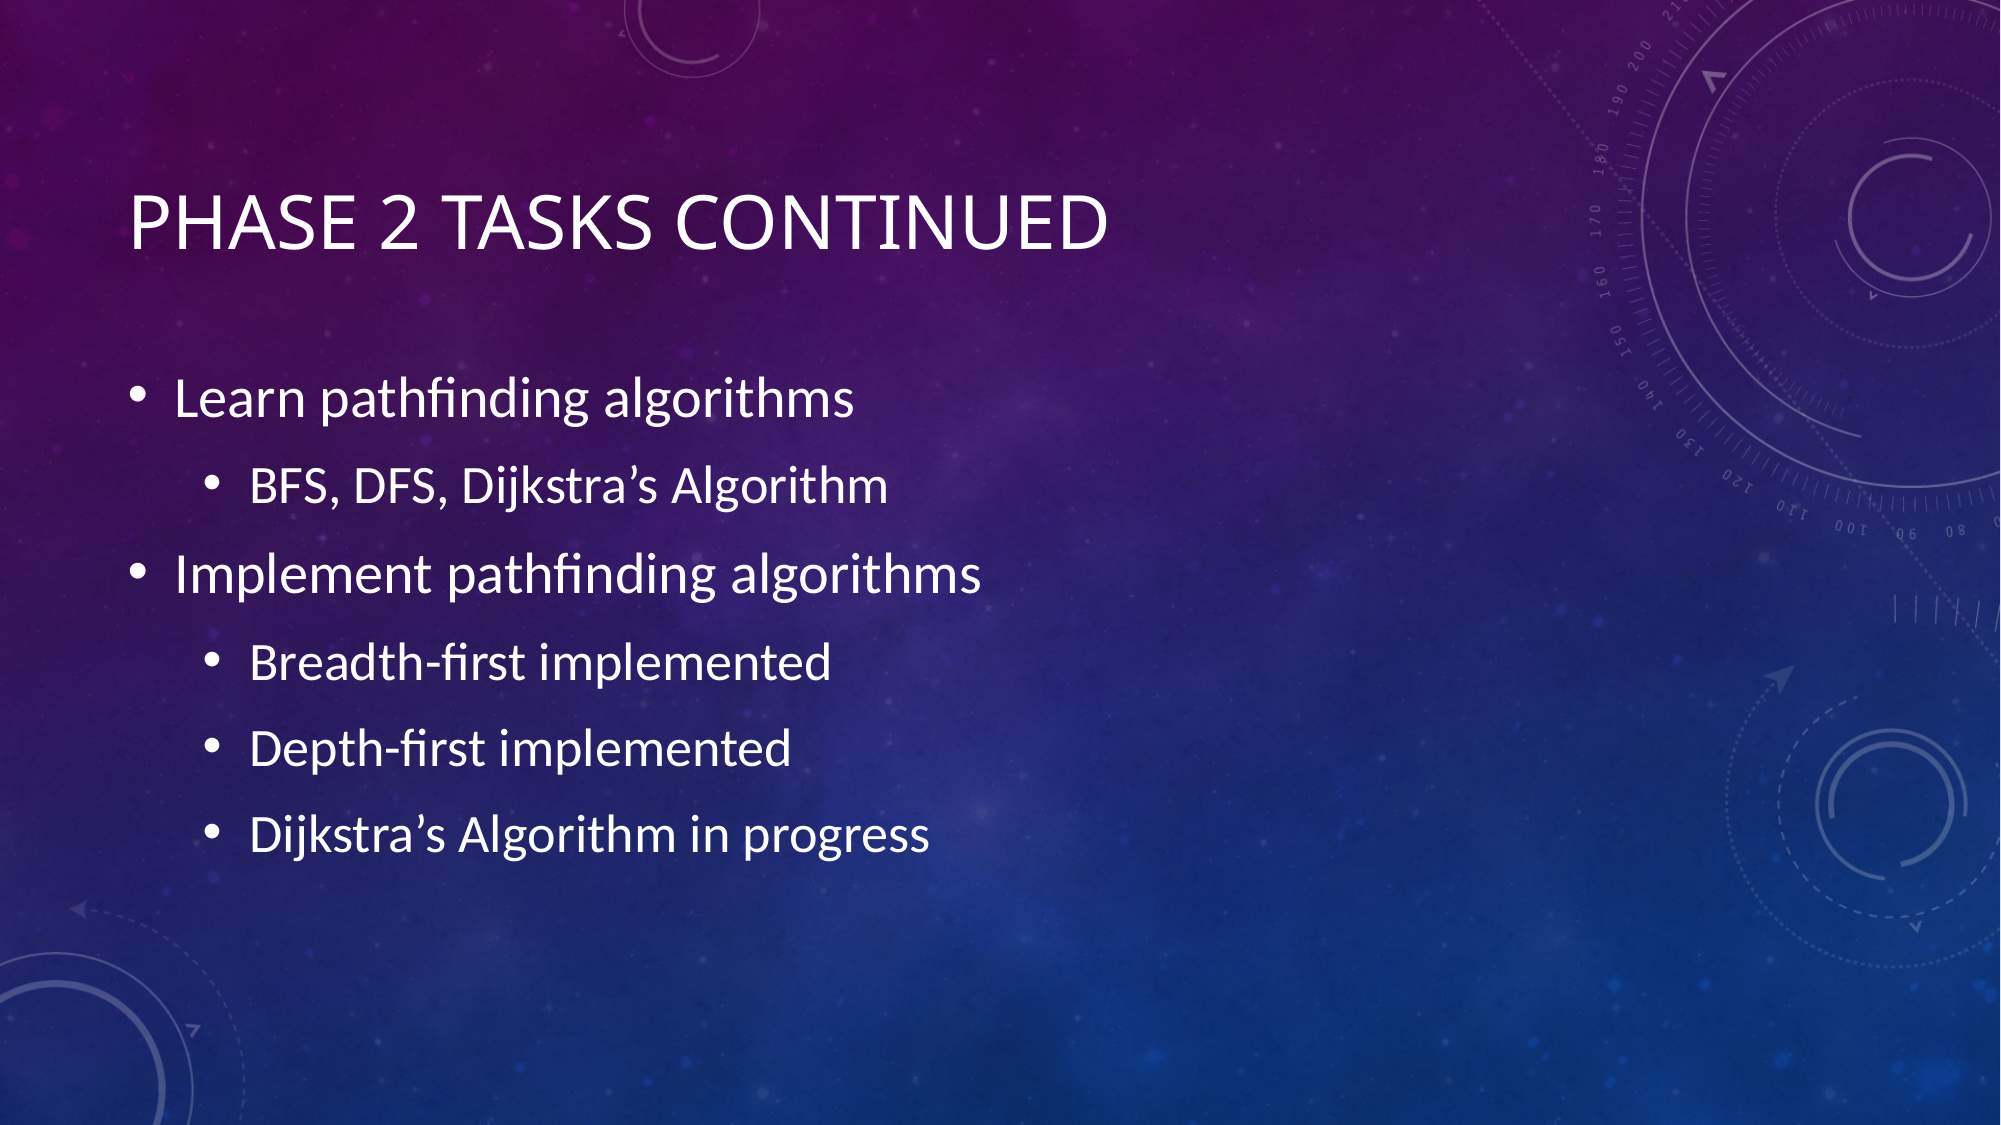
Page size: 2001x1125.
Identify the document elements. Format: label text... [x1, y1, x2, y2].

title Phase 2 tasks Continued [112, 99, 1775, 339]
list Learn pathfinding algorithms BFS, DFS, Dijkstra’s Algorithm Implement pathfinding algorithms Breadth-first implemented Depth-first implemented Dijkstra’s Algorithm in progress [112, 351, 1775, 950]
picture [0, 0, 2001, 1125]
